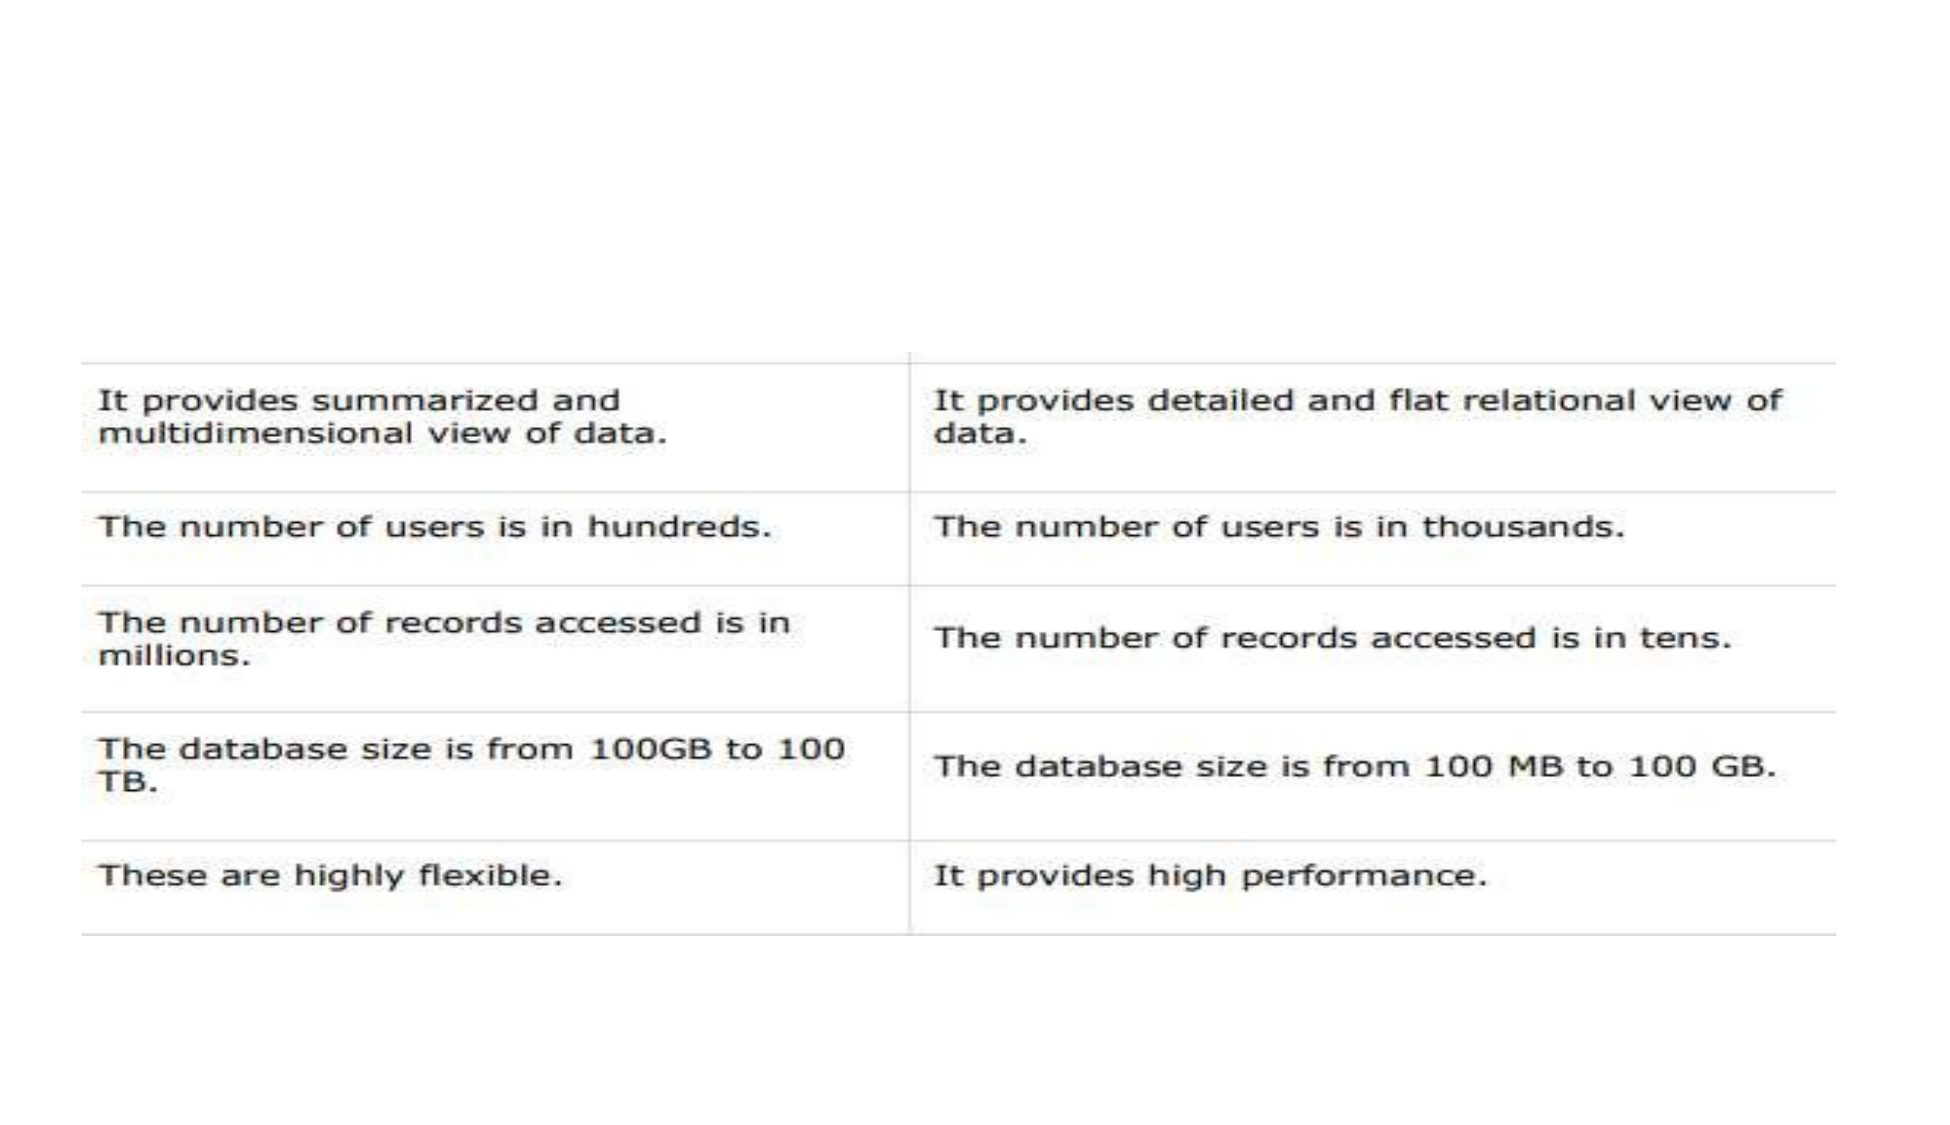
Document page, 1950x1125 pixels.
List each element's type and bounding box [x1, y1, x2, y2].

text_box [81, 352, 1837, 936]
